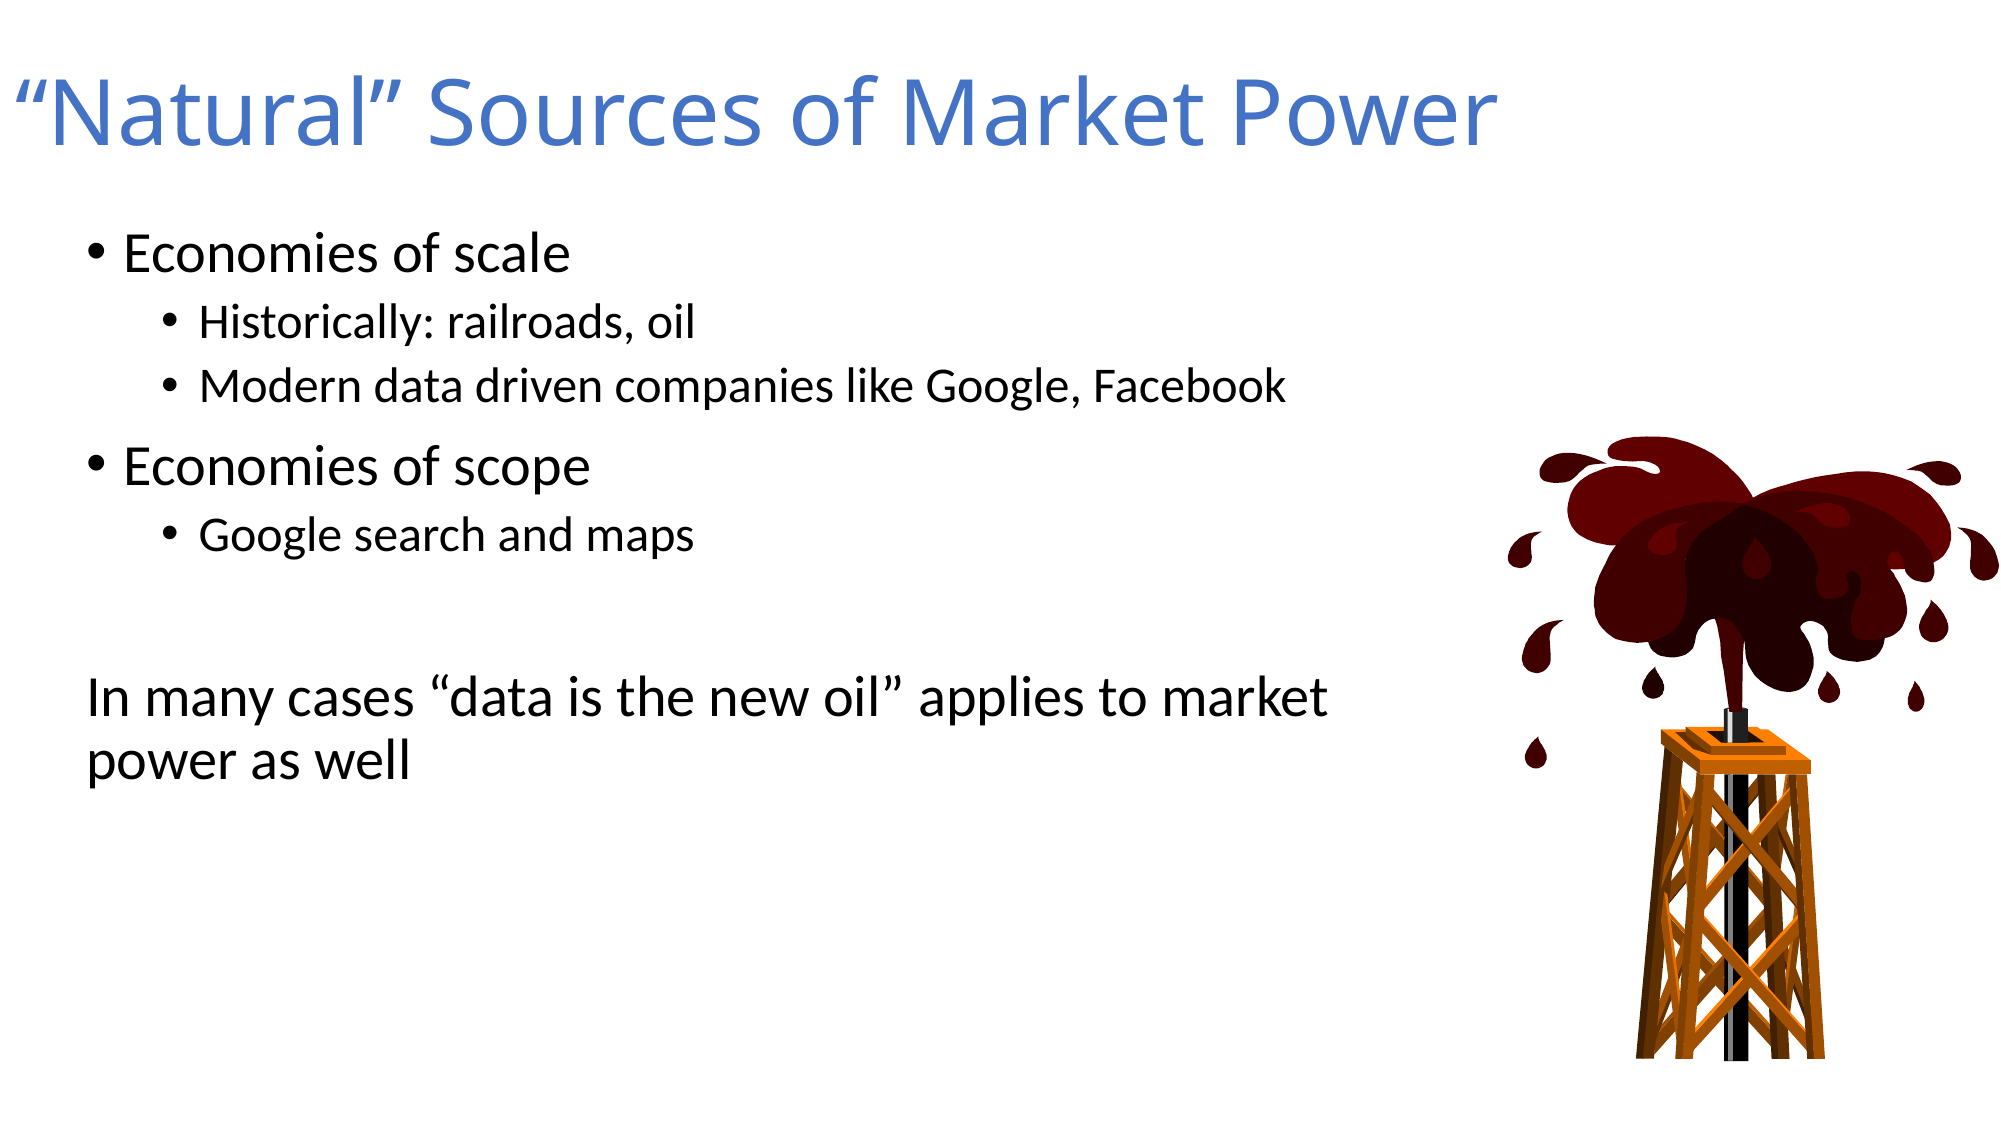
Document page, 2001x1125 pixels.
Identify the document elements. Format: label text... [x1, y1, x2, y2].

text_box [1507, 436, 2000, 1062]
title “Natural” Sources of Market Power [0, 0, 1703, 235]
list Economies of scale Historically: railroads, oil Modern data driven companies like Google, Facebook Economies of scope Google search and maps In many cases “data is the new oil” applies to market power as well [71, 214, 1508, 1062]
